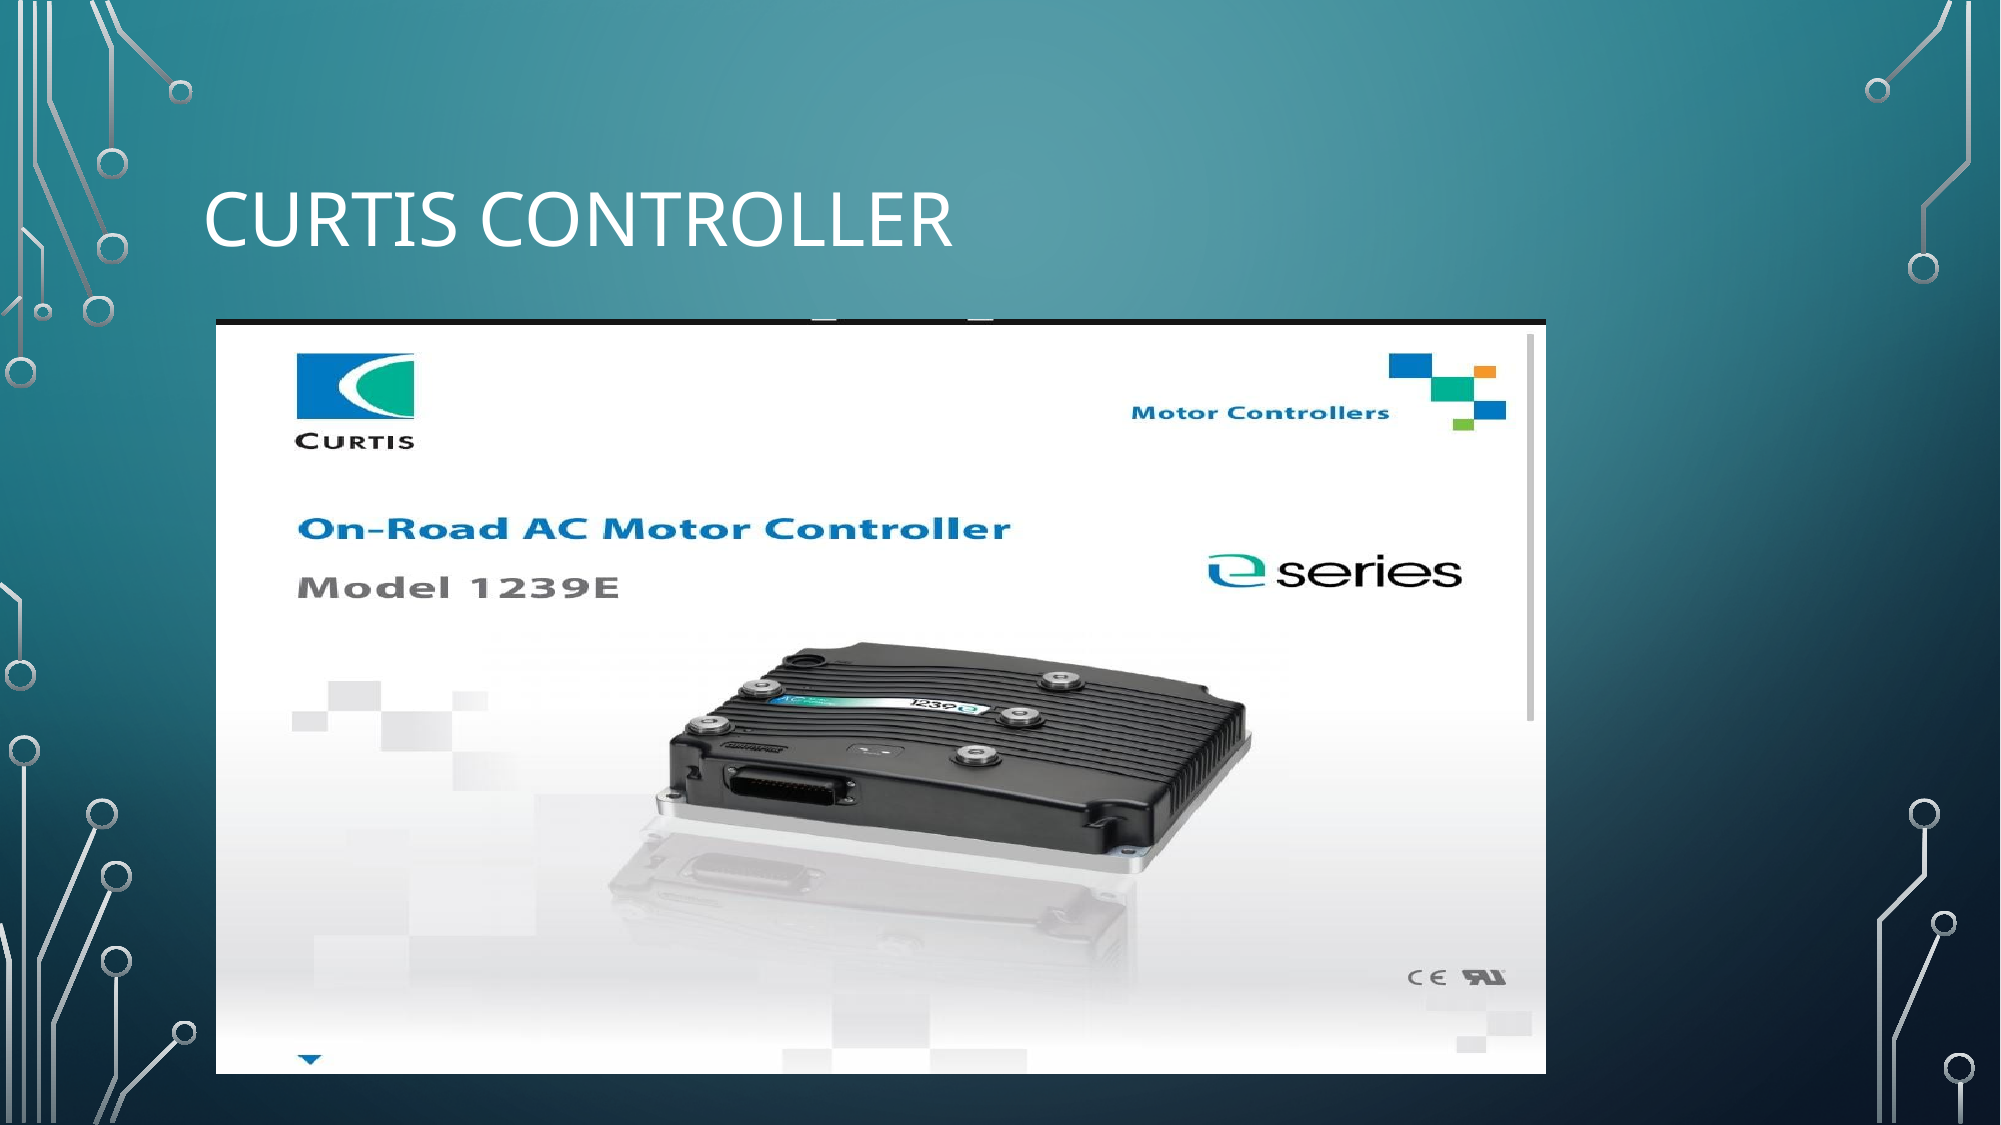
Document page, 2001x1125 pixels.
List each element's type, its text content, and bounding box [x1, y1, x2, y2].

title Curtis controller [187, 101, 1813, 344]
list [216, 318, 1546, 1075]
